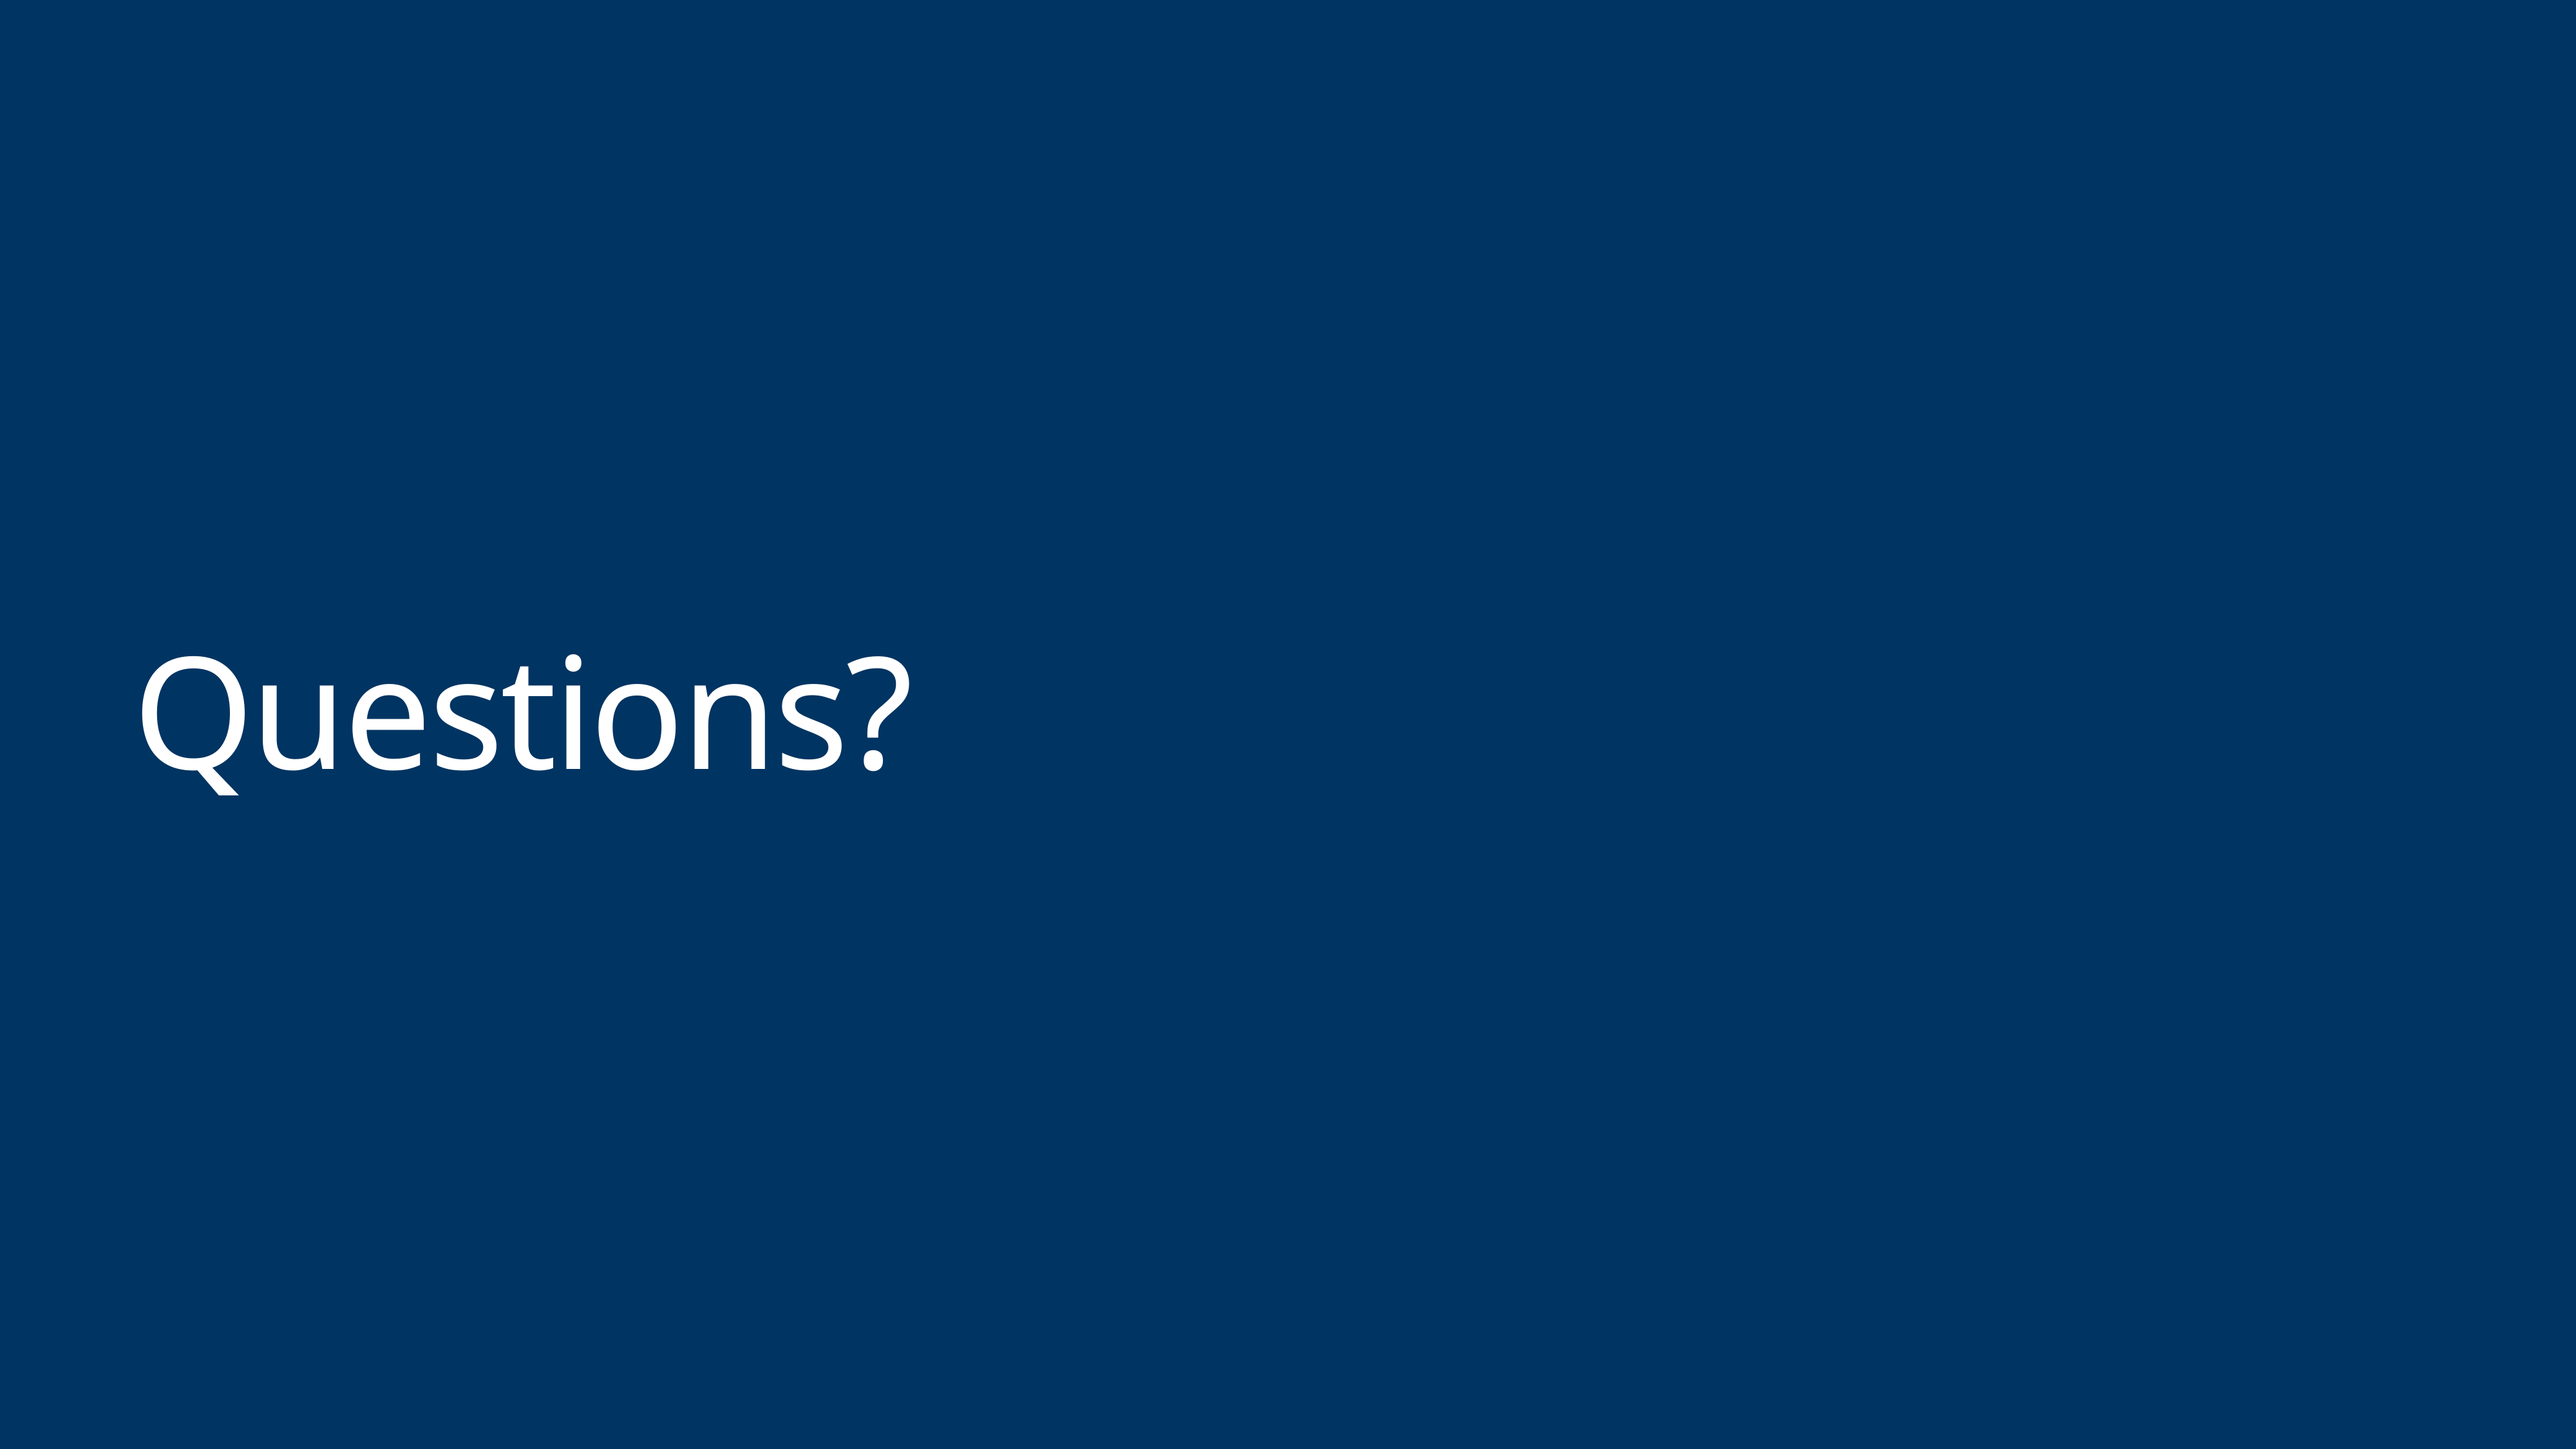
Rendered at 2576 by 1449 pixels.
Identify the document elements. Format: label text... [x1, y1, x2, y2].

title Questions? [127, 478, 2449, 971]
